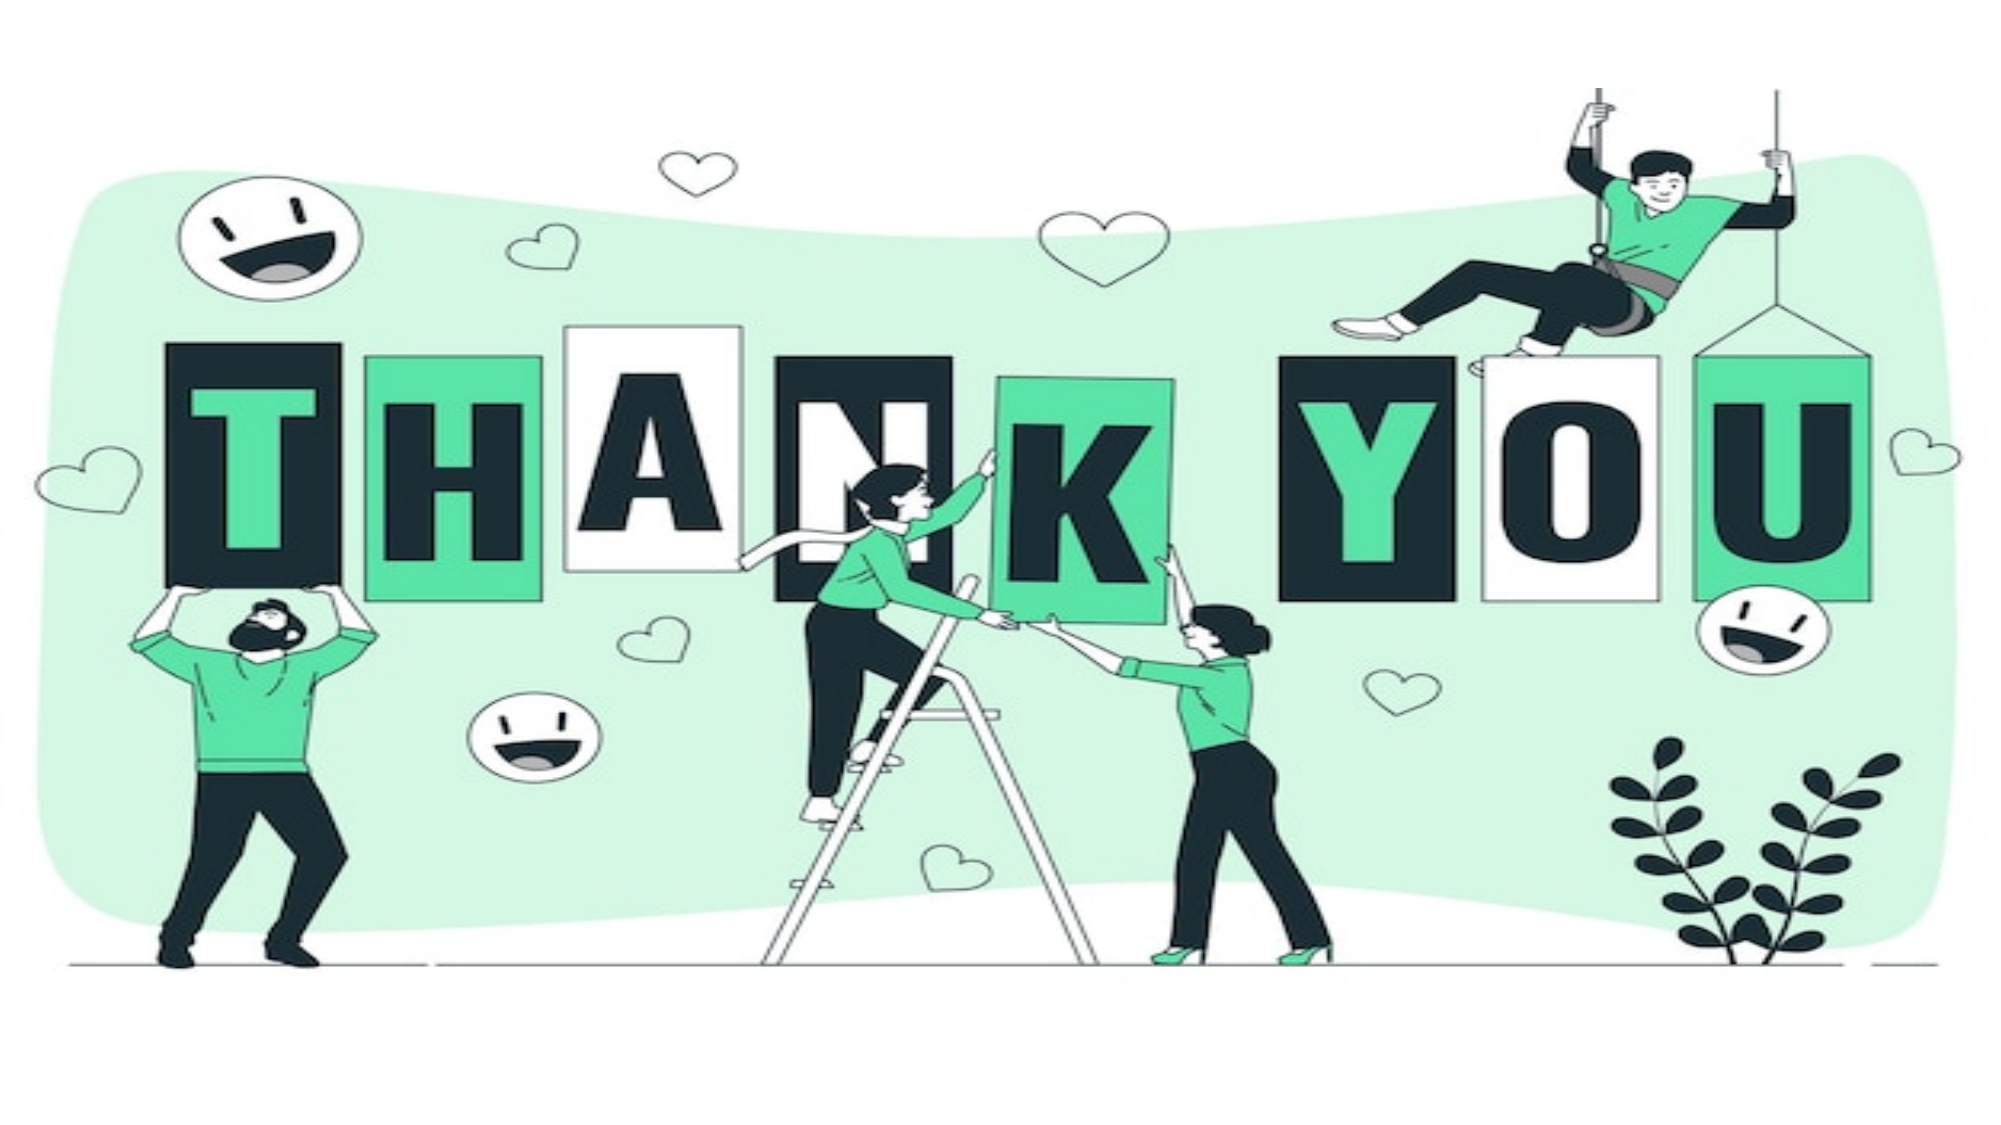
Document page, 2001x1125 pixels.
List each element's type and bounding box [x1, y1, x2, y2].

picture [0, 88, 2000, 993]
